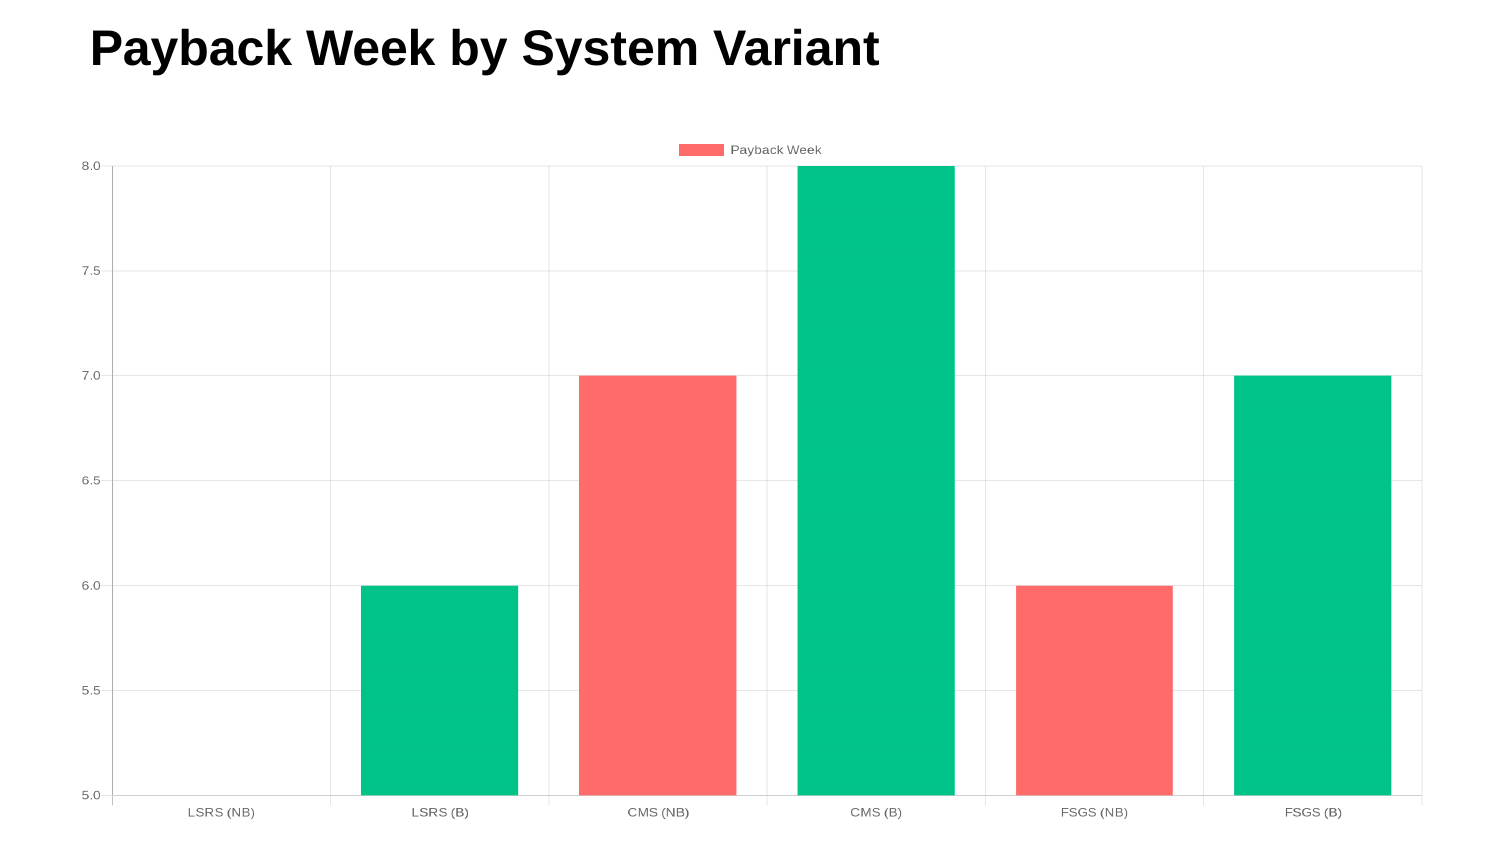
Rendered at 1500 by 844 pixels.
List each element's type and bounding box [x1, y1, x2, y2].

picture [74, 134, 1425, 825]
